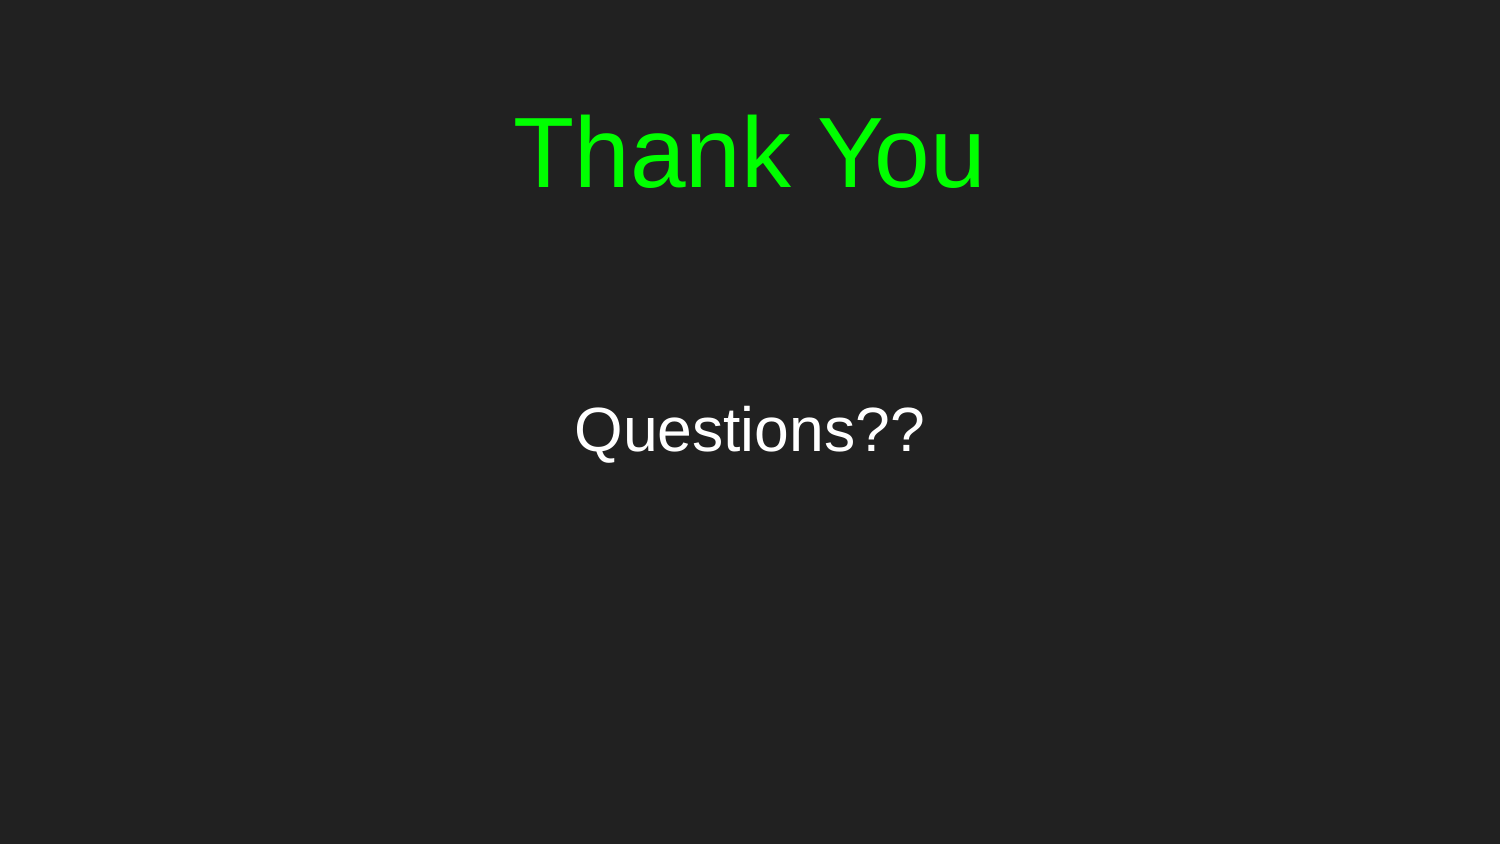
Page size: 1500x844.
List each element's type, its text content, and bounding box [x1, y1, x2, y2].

list Questions?? [51, 362, 1449, 499]
title Thank You [51, 72, 1449, 227]
